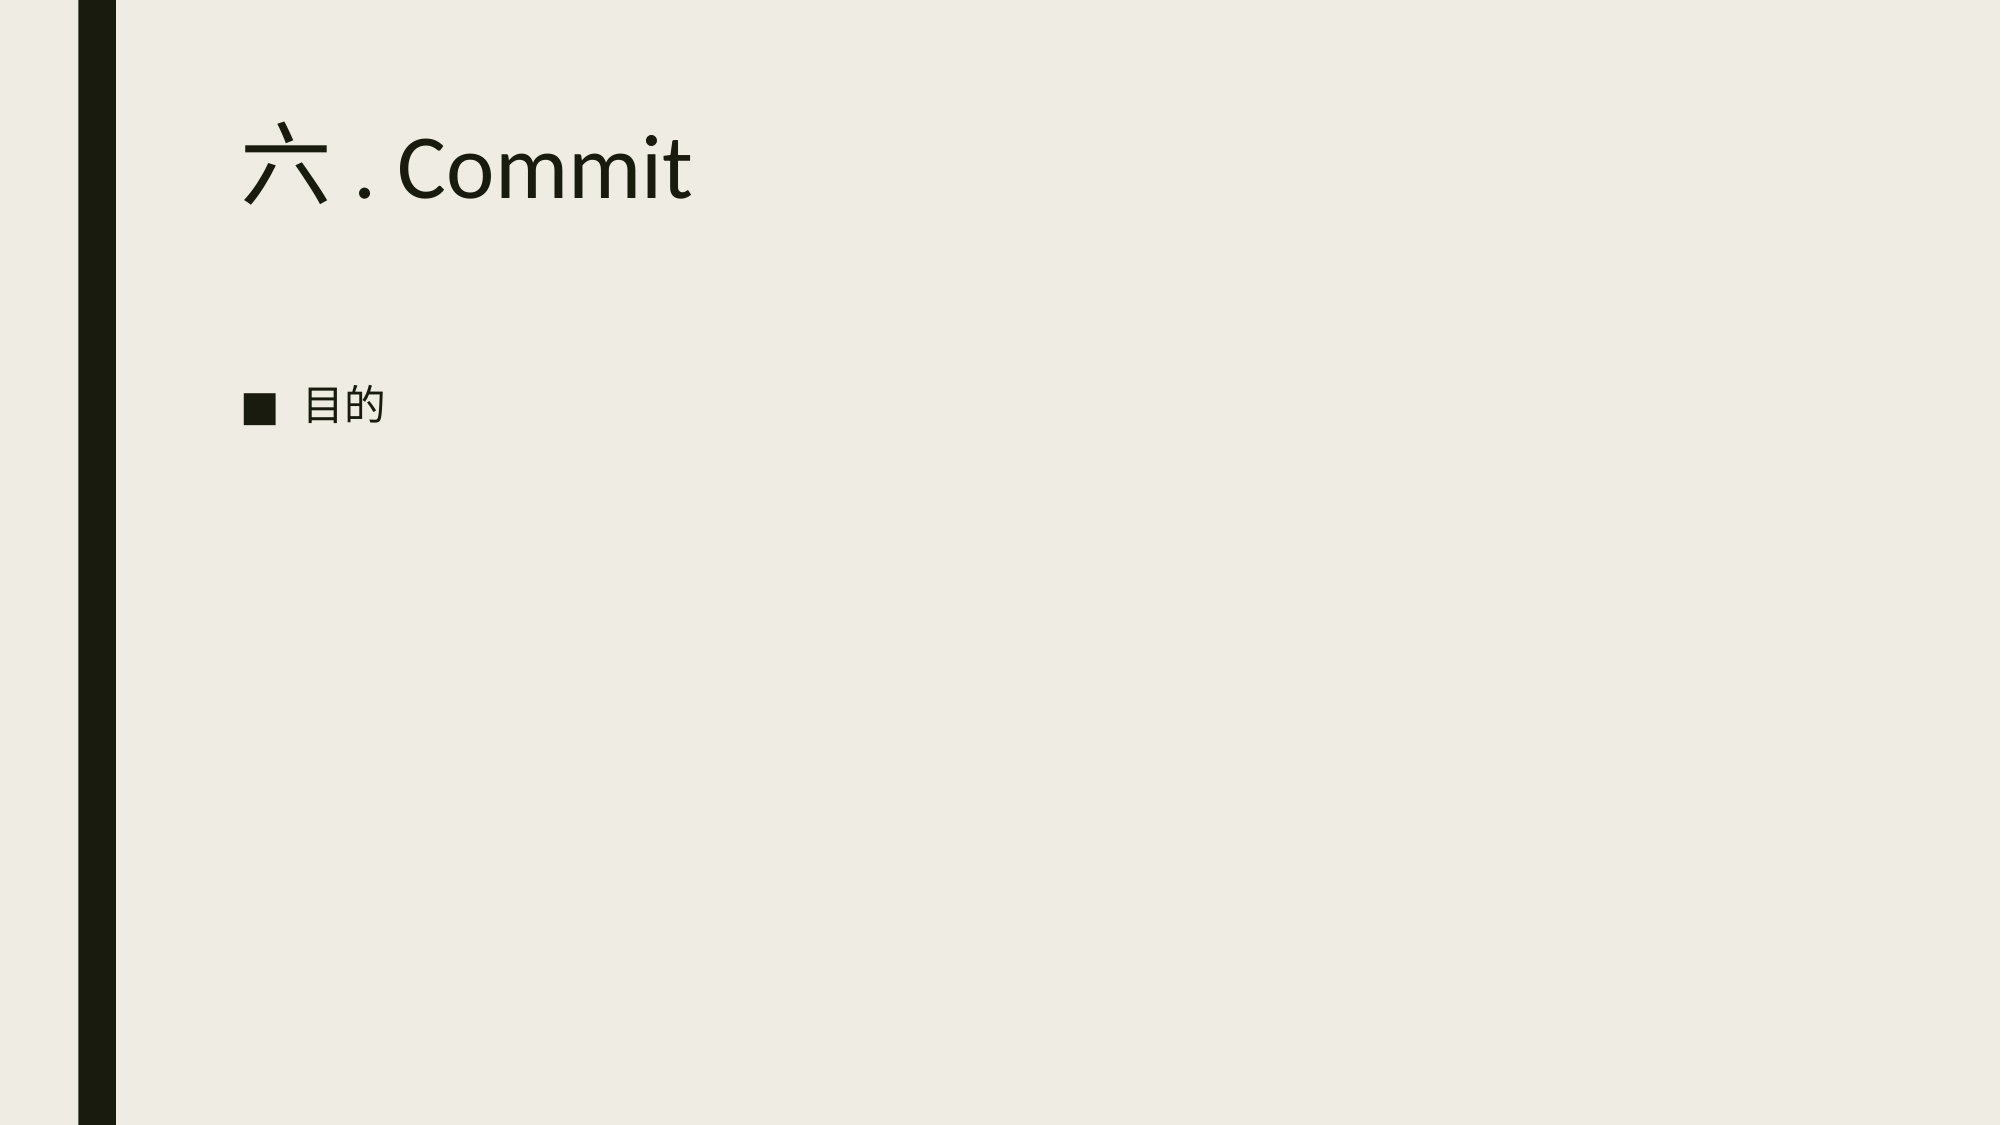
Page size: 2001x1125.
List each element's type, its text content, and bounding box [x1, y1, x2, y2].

list 目的 [225, 375, 1800, 963]
title 六. Commit [225, 112, 1800, 357]
